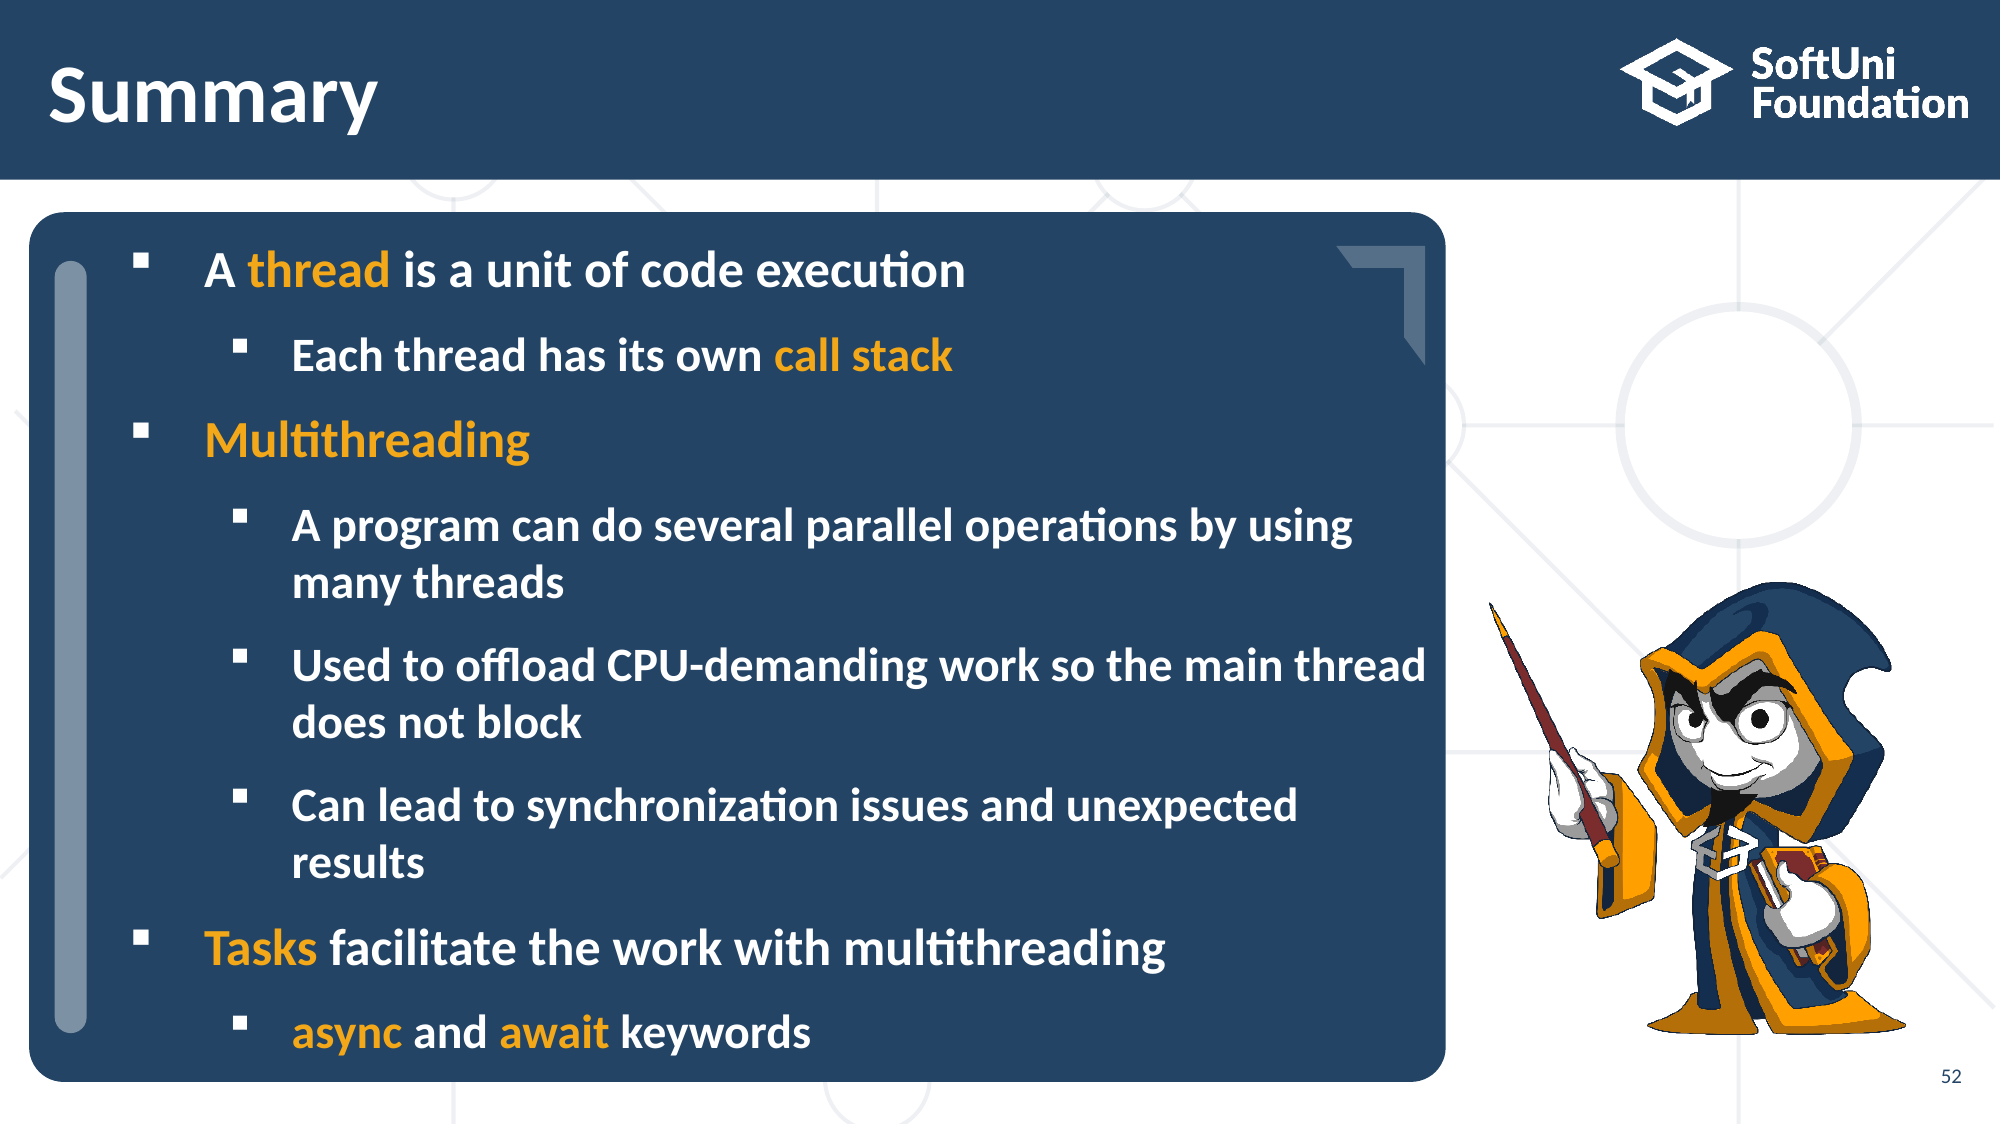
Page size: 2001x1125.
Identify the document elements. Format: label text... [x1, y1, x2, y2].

text_box A thread is a unit of code execution Each thread has its own call stack Multithreading A program can do several parallel operations by using many threads Used to offload CPU-demanding work so the main thread does not block Can lead to synchronization issues and unexpected results Tasks facilitate the work with multithreading async and await keywords [114, 228, 1996, 1125]
picture [1619, 38, 1968, 126]
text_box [28, 211, 1446, 1083]
picture [1473, 541, 1947, 1054]
title Summary [31, 16, 1591, 162]
